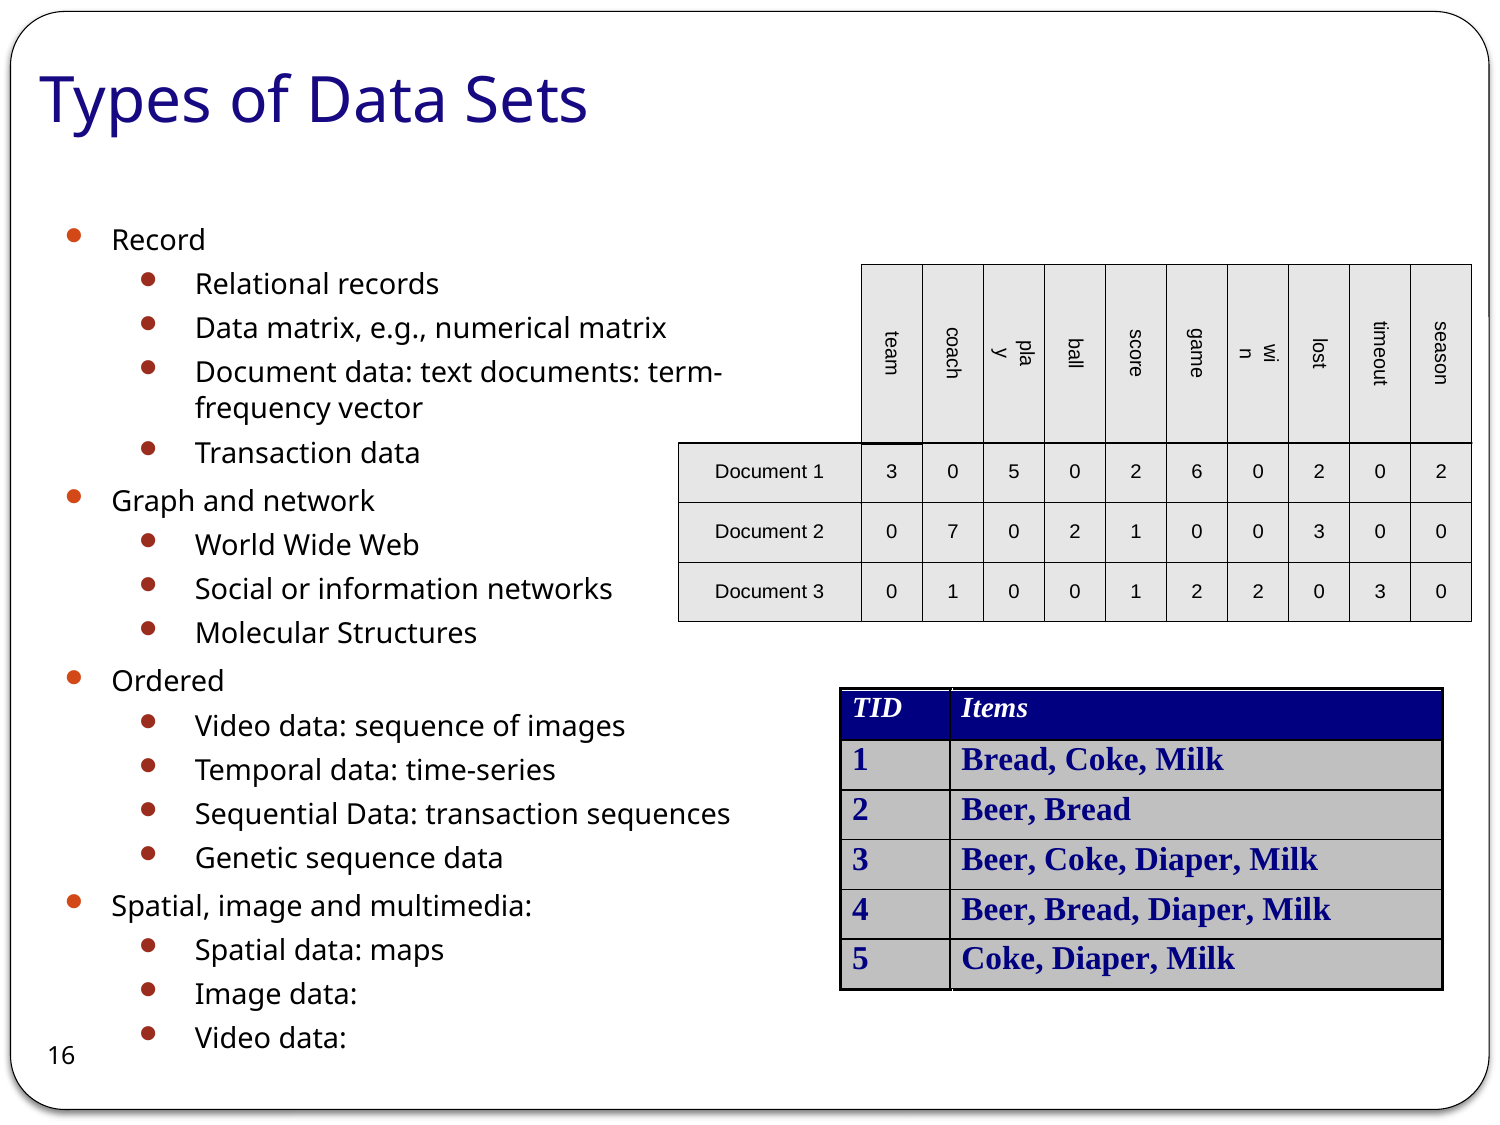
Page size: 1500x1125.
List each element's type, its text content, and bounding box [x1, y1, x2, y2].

slide_number 16 [23, 1020, 99, 1094]
title Types of Data Sets [24, 50, 1463, 150]
list Record Relational records Data matrix, e.g., numerical matrix Document data: text documents: term-frequency vector Transaction data Graph and network World Wide Web Social or information networks Molecular Structures Ordered Video data: sequence of images Temporal data: time-series Sequential Data: transaction sequences Genetic sequence data Spatial, image and multimedia: Spatial data: maps Image data: Video data: [50, 212, 775, 1063]
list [824, 687, 1453, 1016]
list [674, 260, 1476, 626]
